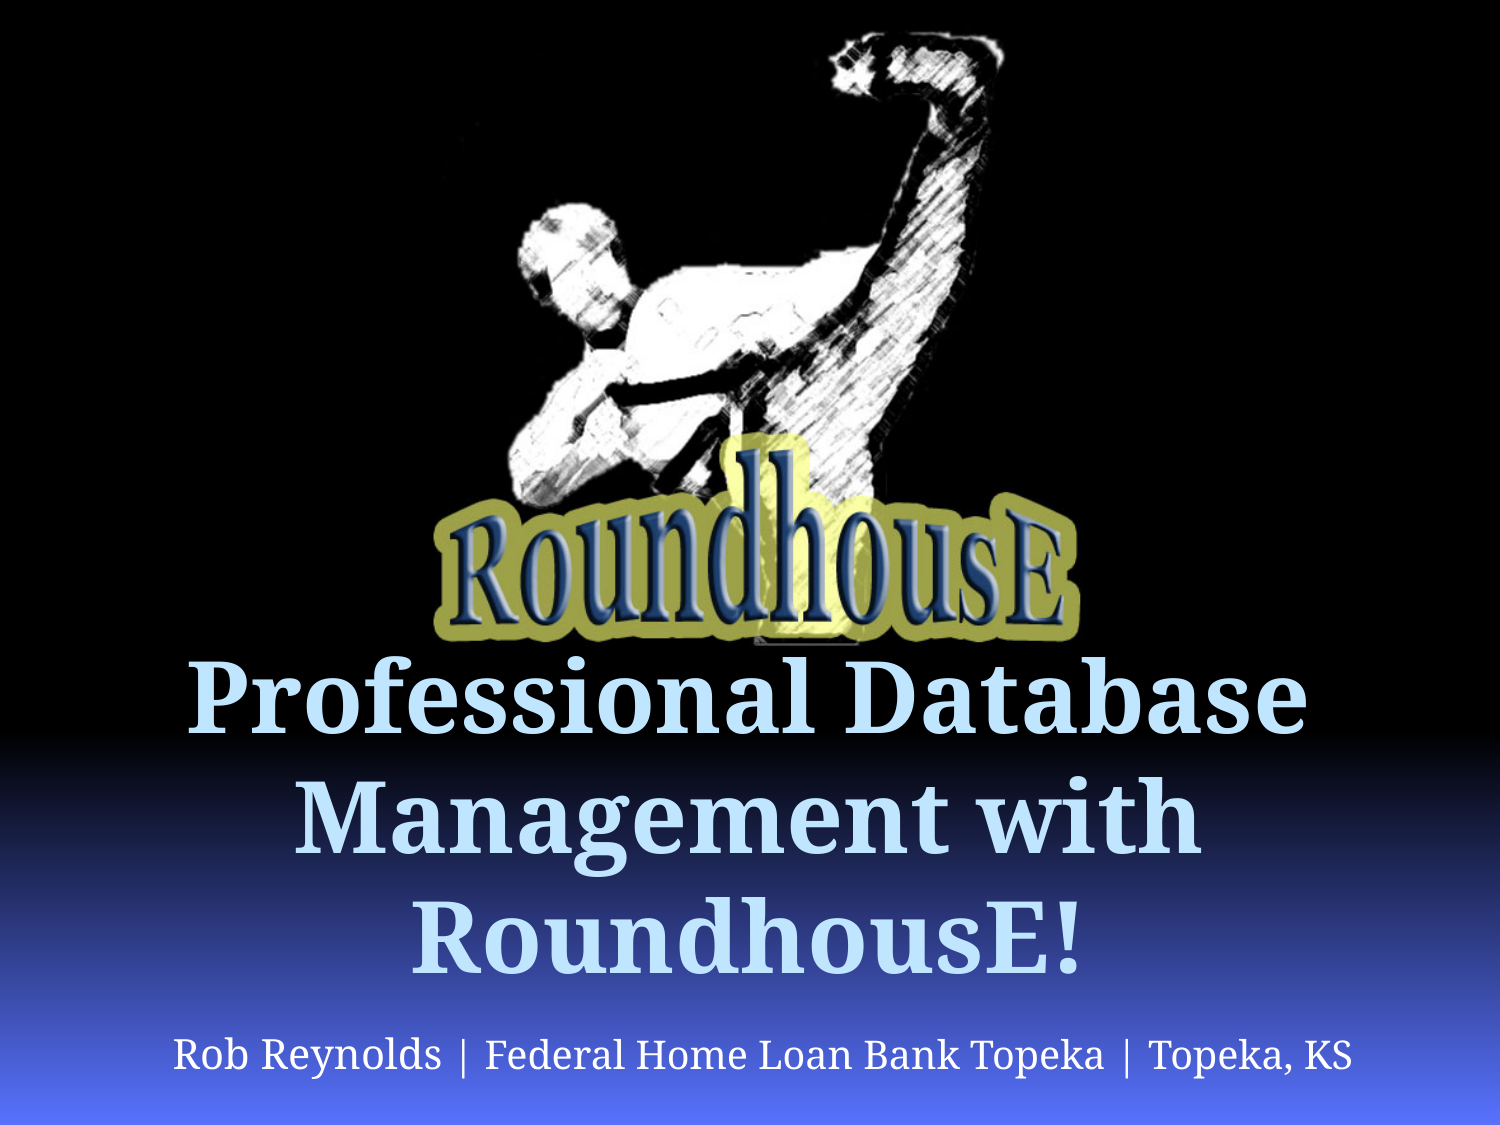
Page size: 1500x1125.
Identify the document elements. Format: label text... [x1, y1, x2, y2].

picture [393, 0, 1107, 625]
subtitle Rob Reynolds | Federal Home Loan Bank Topeka | Topeka, KS [50, 950, 1475, 1085]
title Professional Database Management with RoundhousE! [0, 625, 1500, 1000]
